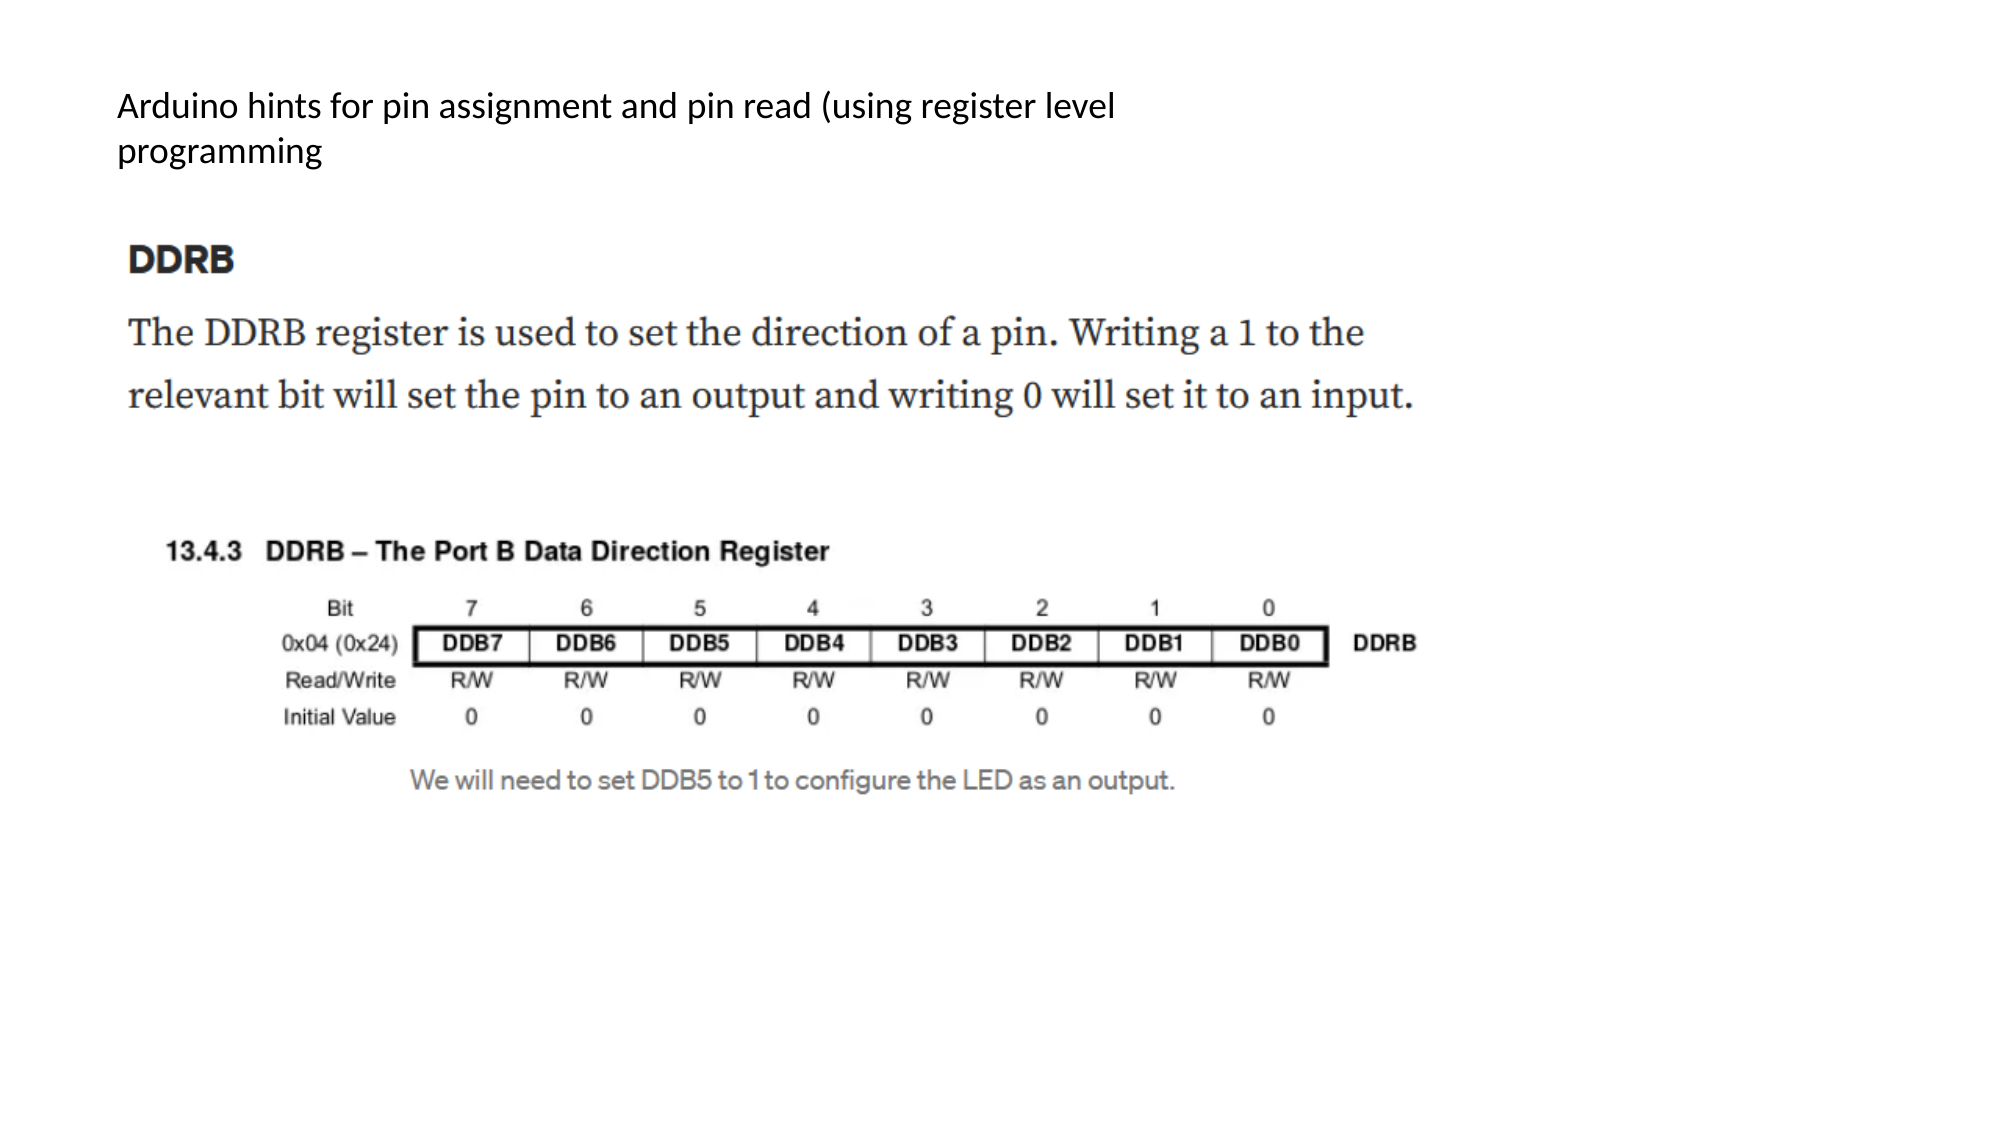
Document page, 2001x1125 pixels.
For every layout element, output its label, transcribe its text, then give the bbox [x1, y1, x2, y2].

picture [85, 239, 1491, 830]
text_box Arduino hints for pin assignment and pin read (using register level programming [102, 73, 1176, 178]
